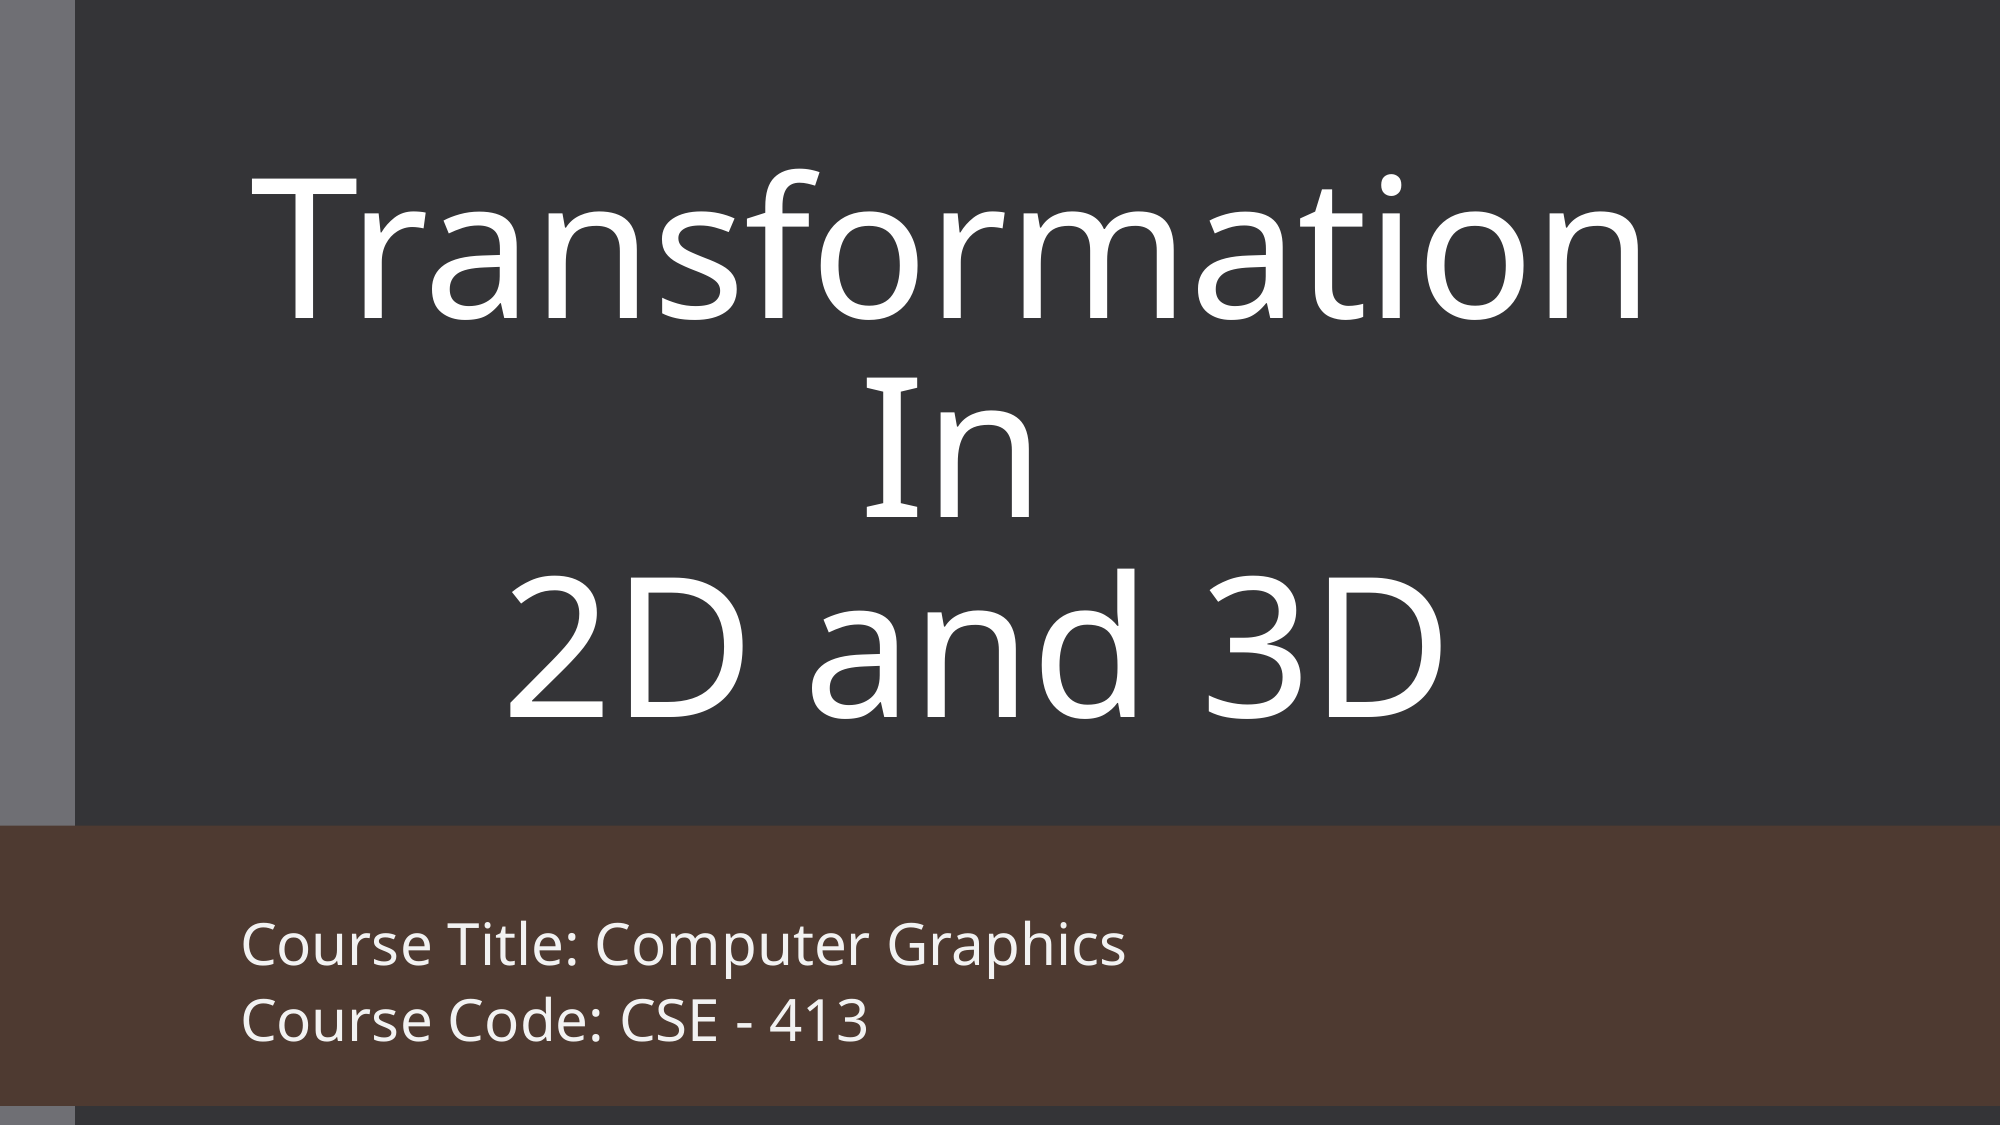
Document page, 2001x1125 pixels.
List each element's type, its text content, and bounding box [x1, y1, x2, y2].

title Transformation In 2D and 3D [204, 19, 1750, 765]
text_box Course Title: Computer Graphics Course Code: CSE - 413 [0, 825, 2000, 1106]
